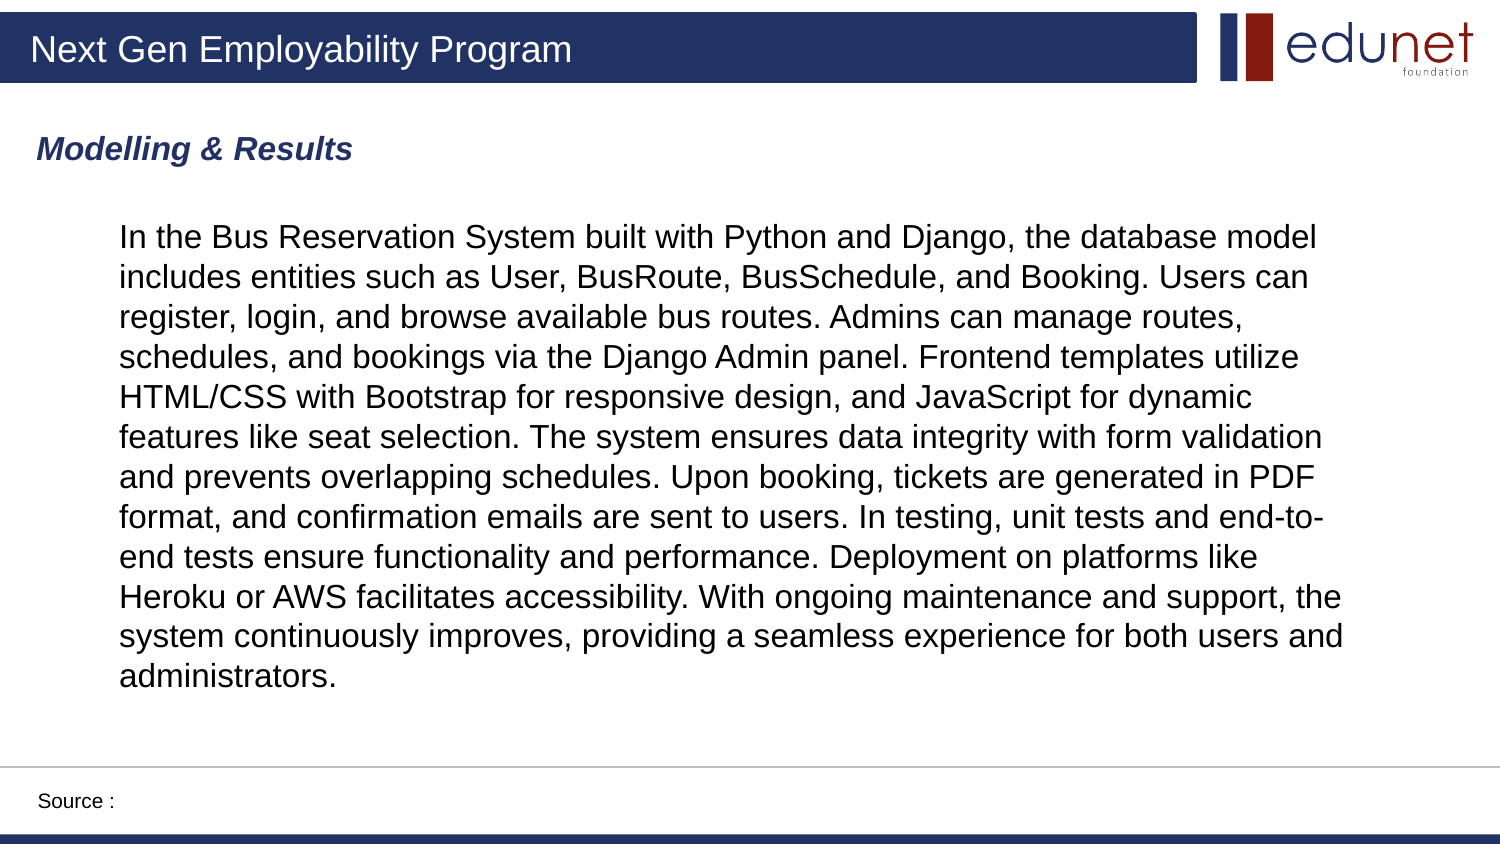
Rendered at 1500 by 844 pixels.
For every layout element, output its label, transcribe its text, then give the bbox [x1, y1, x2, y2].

picture [1279, 14, 1482, 83]
text_box Source : [22, 776, 139, 826]
text_box In the Bus Reservation System built with Python and Django, the database model includes entities such as User, BusRoute, BusSchedule, and Booking. Users can register, login, and browse available bus routes. Admins can manage routes, schedules, and bookings via the Django Admin panel. Frontend templates utilize HTML/CSS with Bootstrap for responsive design, and JavaScript for dynamic features like seat selection. The system ensures data integrity with form validation and prevents overlapping schedules. Upon booking, tickets are generated in PDF format, and confirmation emails are sent to users. In testing, unit tests and end-to-end tests ensure functionality and performance. Deployment on platforms like Heroku or AWS facilitates accessibility. With ongoing maintenance and support, the system continuously improves, providing a seamless experience for both users and administrators. [104, 208, 1391, 723]
title Modelling & Results [21, 111, 504, 165]
